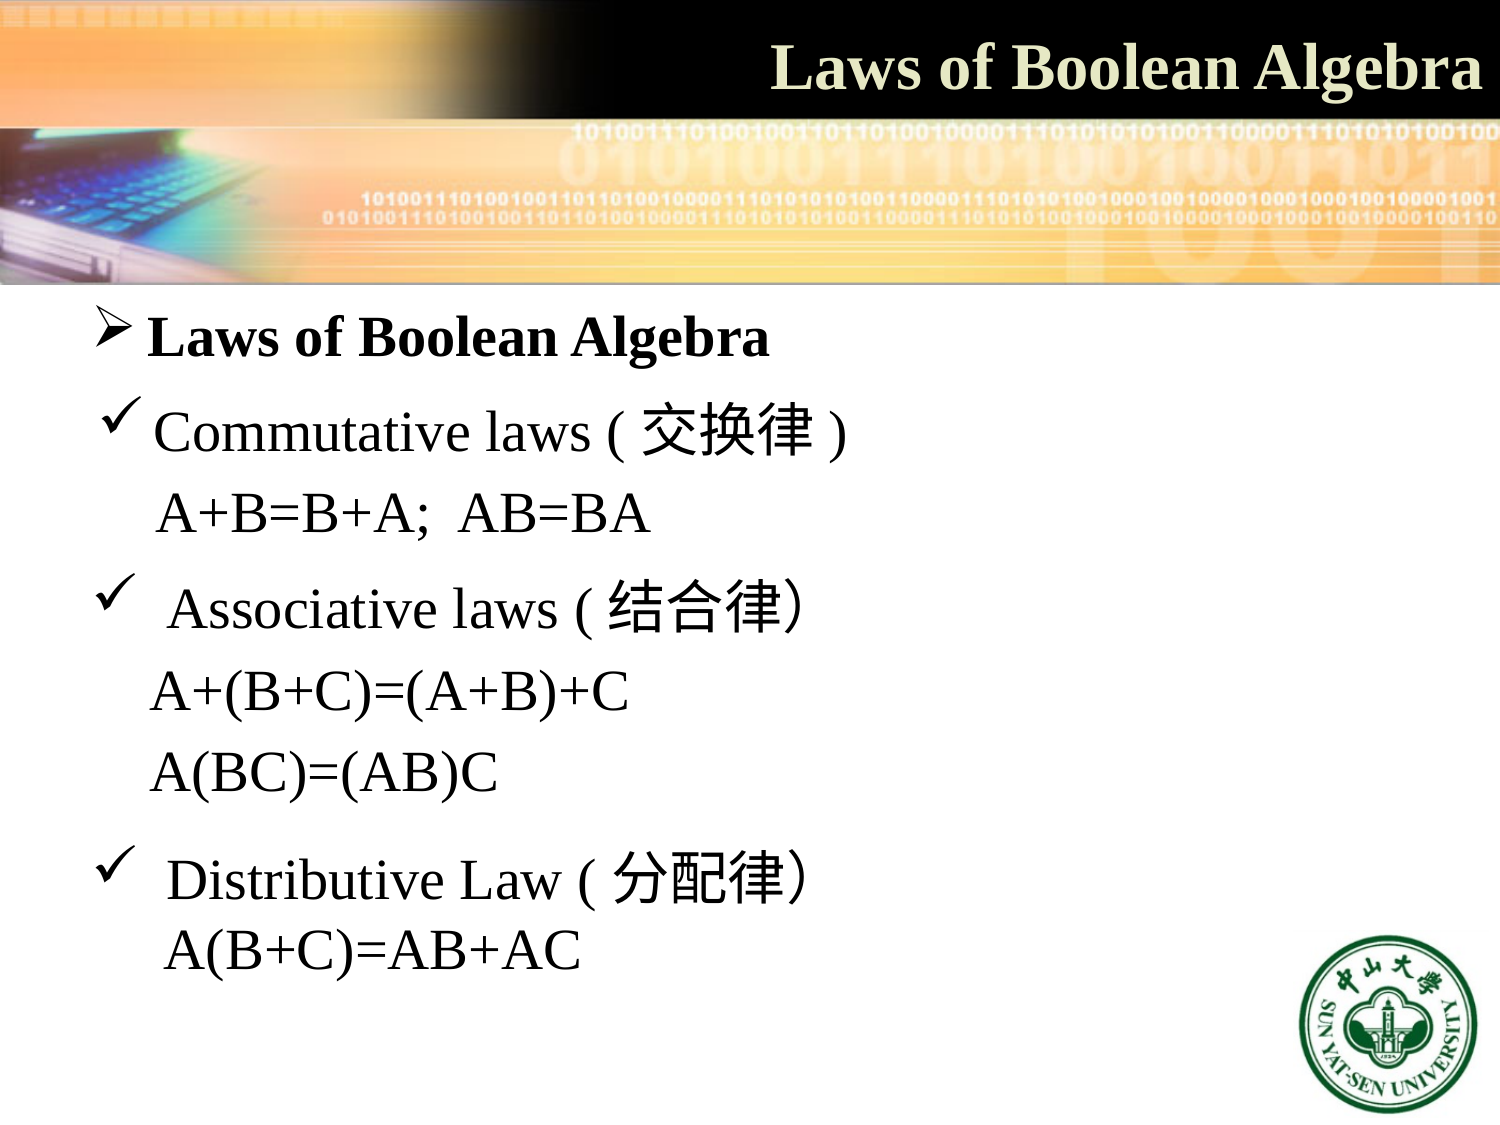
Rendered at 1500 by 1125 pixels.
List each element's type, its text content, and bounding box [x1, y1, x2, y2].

picture [1293, 930, 1489, 1118]
text_box Associative laws (结合律） A+(B+C)=(A+B)+C A(BC)=(AB)C [76, 562, 1270, 811]
picture [0, 0, 1500, 285]
text_box Distributive Law (分配律） A(B+C)=AB+AC [76, 834, 1383, 1047]
text_box Laws of Boolean Algebra [76, 290, 1471, 386]
text_box Laws of Boolean Algebra [212, 0, 1500, 126]
list Commutative laws (交换律) A+B=B+A; AB=BA [82, 386, 1388, 587]
